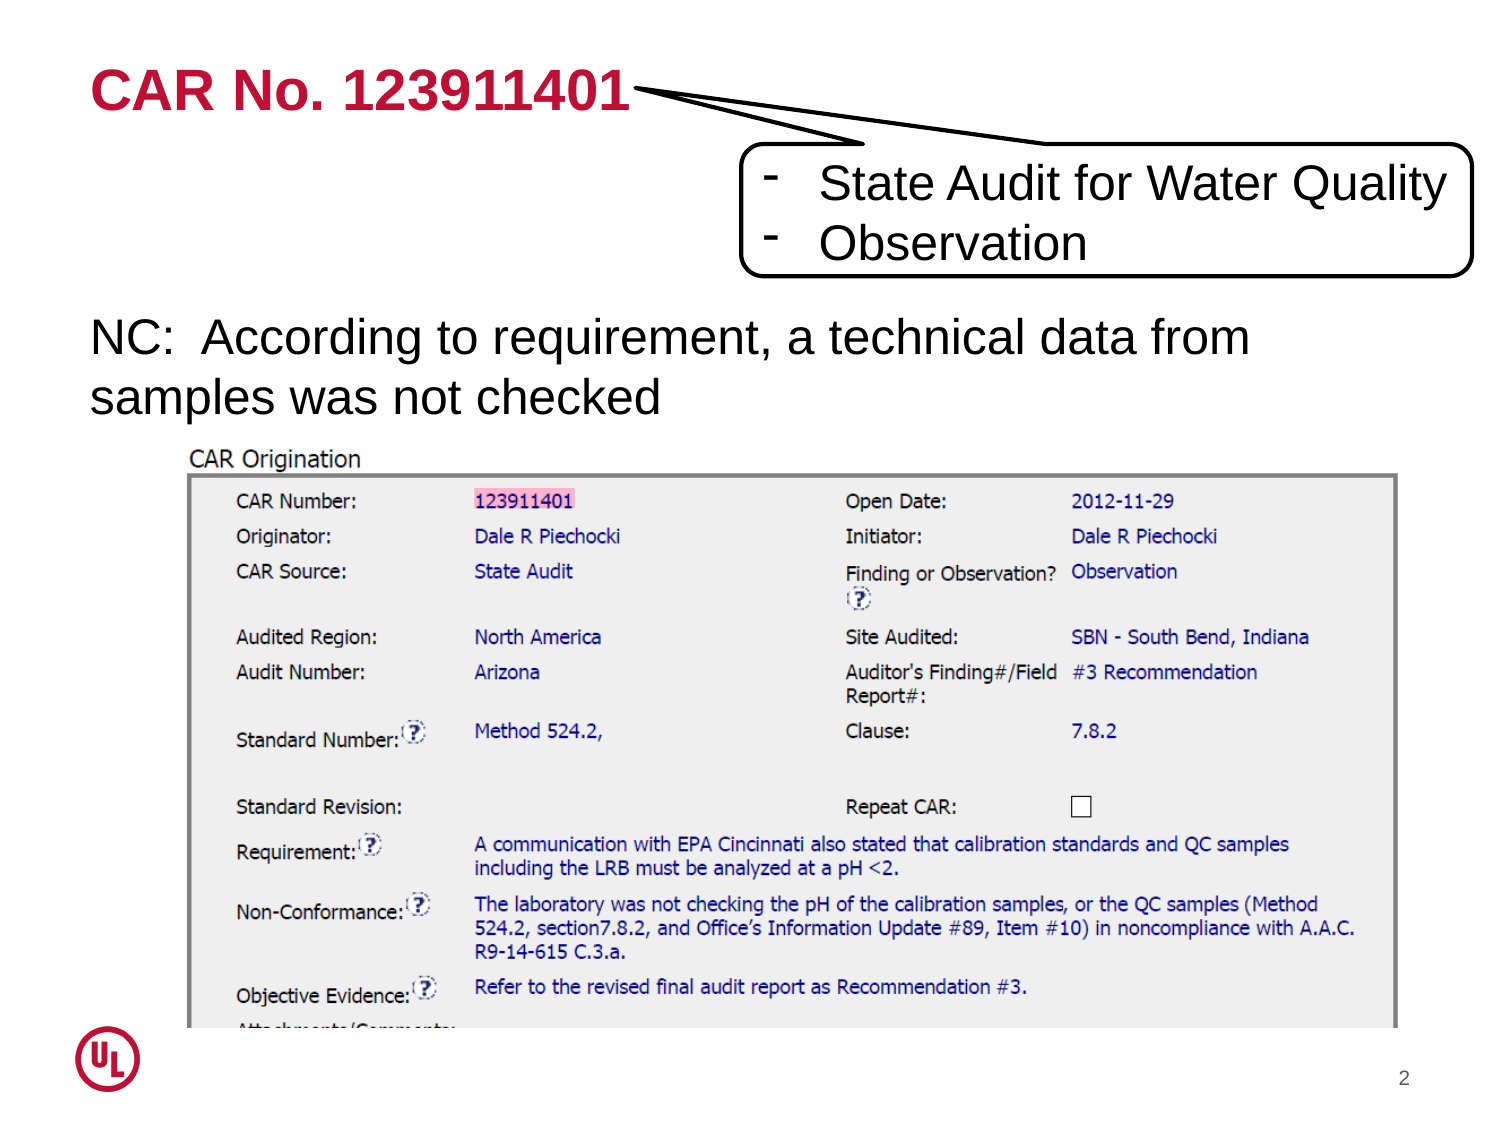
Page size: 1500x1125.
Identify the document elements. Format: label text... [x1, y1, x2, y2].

text_box NC: According to requirement, a technical data from samples was not checked [74, 297, 1425, 493]
slide_number 2 [1319, 1047, 1425, 1108]
picture [75, 1026, 140, 1092]
title CAR No. 123911401 [74, 44, 1426, 233]
picture [178, 445, 1426, 1028]
text_box State Audit for Water Quality Observation [633, 85, 1475, 279]
